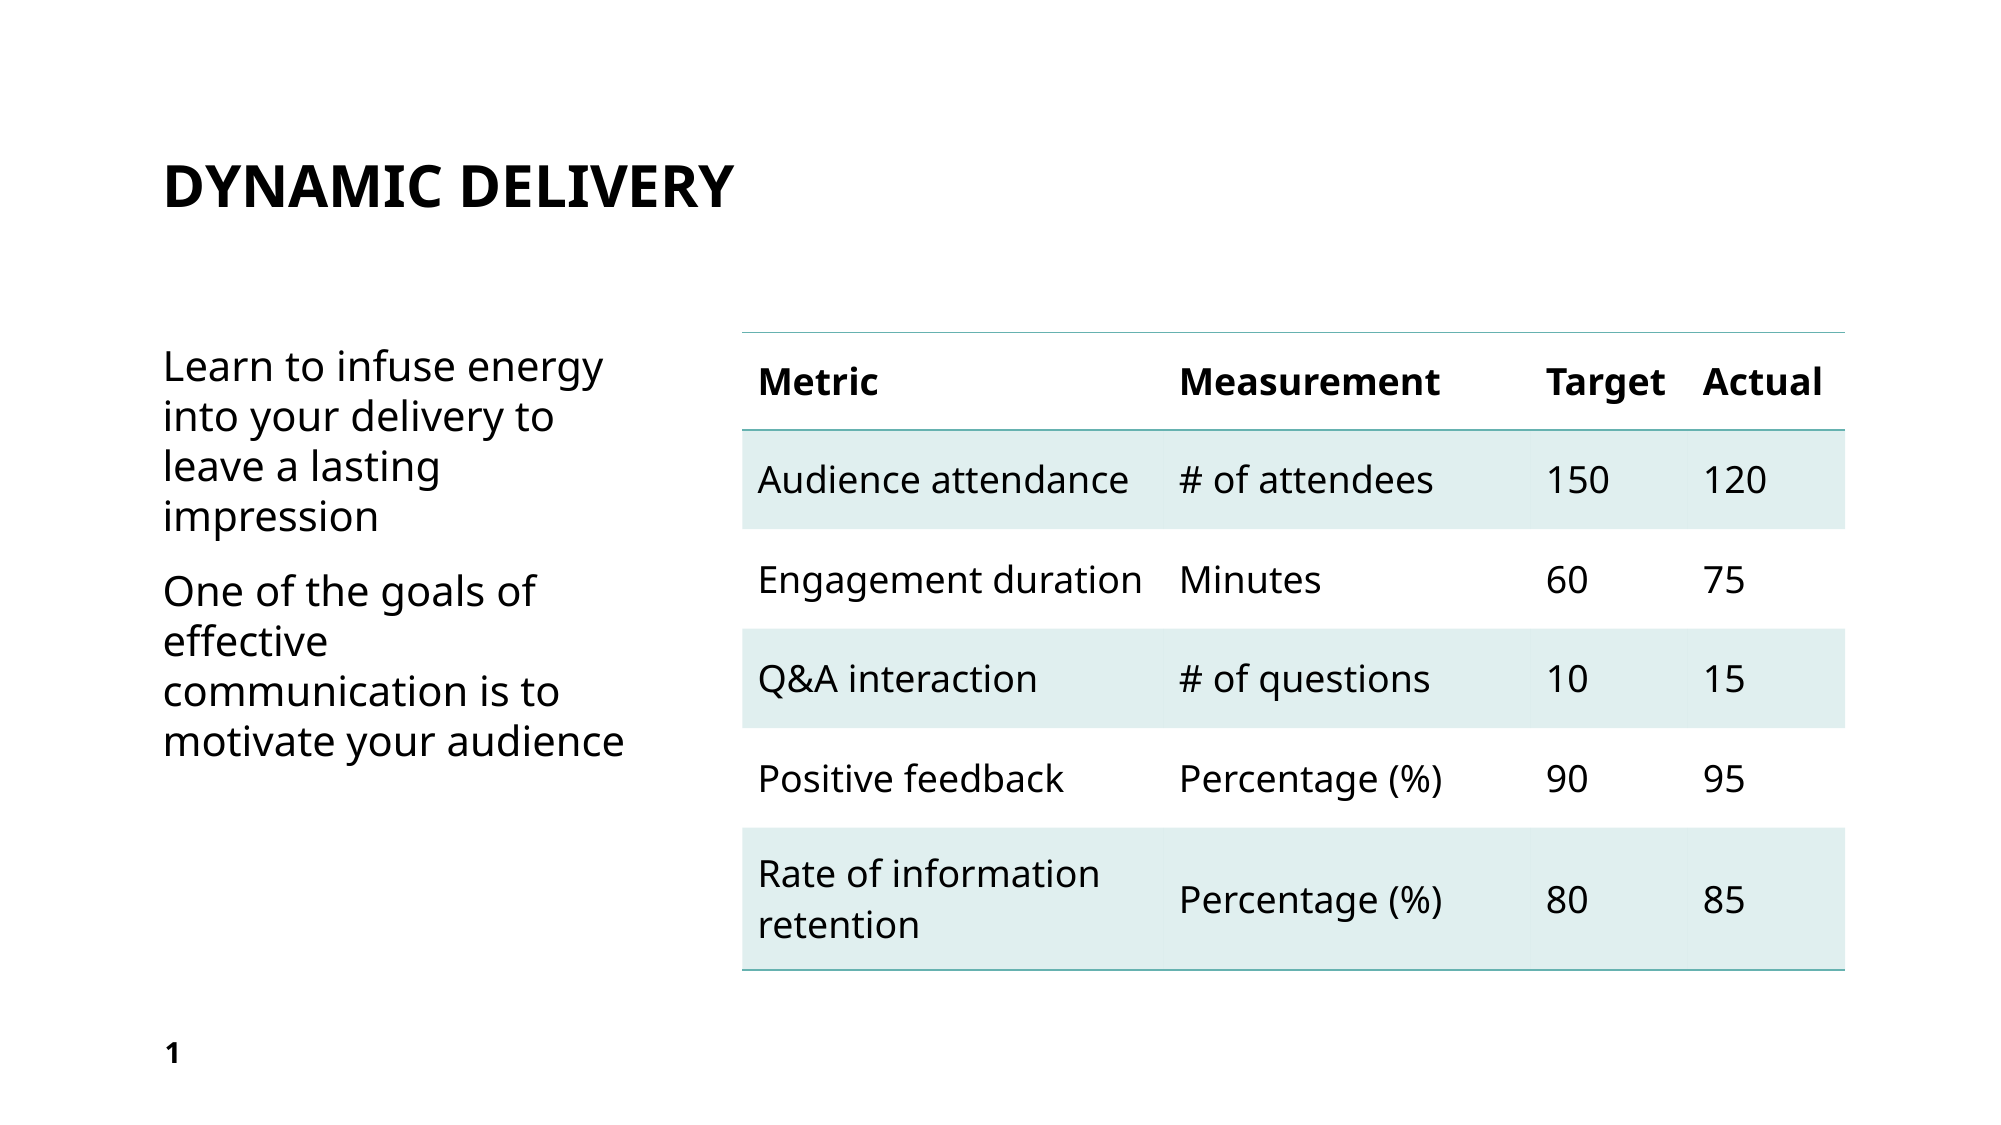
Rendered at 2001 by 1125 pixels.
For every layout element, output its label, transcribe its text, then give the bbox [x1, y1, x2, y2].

table_header Metric [742, 333, 1164, 429]
list Learn to infuse energy into your delivery to leave a lasting impression One of the goals of effective communication is to motivate your audience [147, 332, 643, 973]
table_cell 60 [1531, 529, 1688, 629]
title Dynamic delivery [147, 22, 1160, 228]
table_cell # of attendees [1164, 431, 1531, 529]
table_cell 80 [1531, 828, 1688, 969]
table_cell 15 [1688, 629, 1845, 728]
slide_number 1 [149, 1024, 345, 1085]
table_cell Percentage (%) [1164, 728, 1531, 828]
table_cell 95 [1688, 728, 1845, 828]
table_cell 10 [1531, 629, 1688, 728]
table_cell Minutes [1164, 529, 1531, 629]
table_cell 90 [1531, 728, 1688, 828]
table_header Measurement [1164, 333, 1531, 429]
table_cell Engagement duration [742, 529, 1164, 629]
table_cell Audience attendance [742, 431, 1164, 529]
table_cell Positive feedback [742, 728, 1164, 828]
table_cell 85 [1688, 828, 1845, 969]
table_cell # of questions [1164, 629, 1531, 728]
table_cell Q&A interaction [742, 629, 1164, 728]
table_cell 75 [1688, 529, 1845, 629]
table_cell Percentage (%) [1164, 828, 1531, 969]
table_cell 150 [1531, 431, 1688, 529]
table_header Target [1531, 333, 1688, 429]
table_cell 120 [1688, 431, 1845, 529]
table_cell Rate of information retention [742, 828, 1164, 969]
table_header Actual [1688, 333, 1845, 429]
